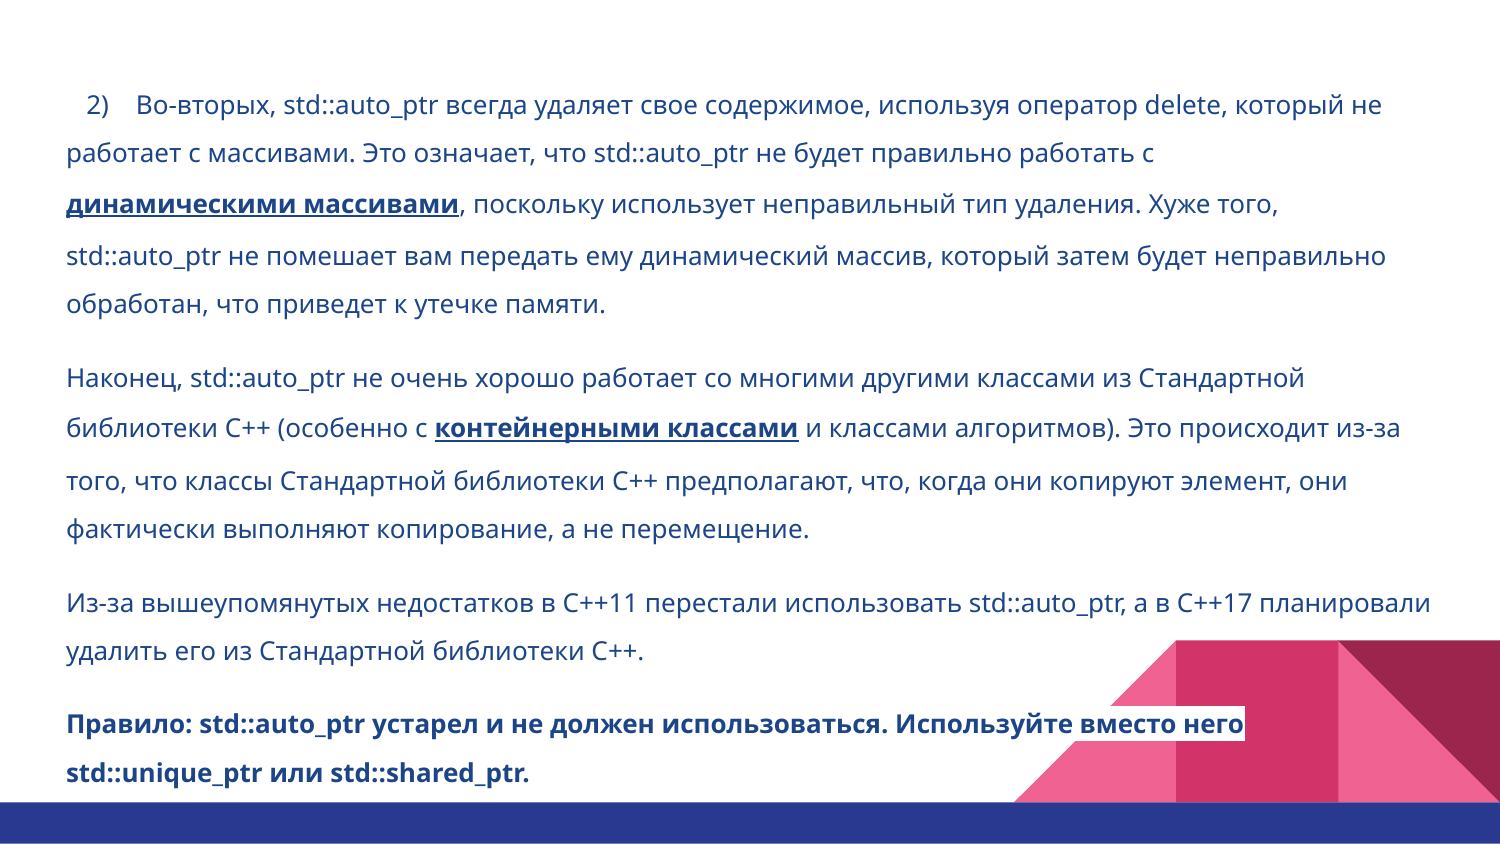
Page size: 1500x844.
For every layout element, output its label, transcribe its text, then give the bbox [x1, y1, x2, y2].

list 2) Во-вторых, std::auto_ptr всегда удаляет свое содержимое, используя оператор delete, который не работает с массивами. Это означает, что std::auto_ptr не будет правильно работать с динамическими массивами, поскольку использует неправильный тип удаления. Хуже того, std::auto_ptr не помешает вам передать ему динамический массив, который затем будет неправильно обработан, что приведет к утечке памяти. Наконец, std::auto_ptr не очень хорошо работает со многими другими классами из Стандартной библиотеки С++ (особенно с контейнерными классами и классами алгоритмов). Это происходит из-за того, что классы Стандартной библиотеки С++ предполагают, что, когда они копируют элемент, они фактически выполняют копирование, а не перемещение. Из-за вышеупомянутых недостатков в C++11 перестали использовать std::auto_ptr, а в C++17 планировали удалить его из Стандартной библиотеки С++. Правило: std::auto_ptr устарел и не должен использоваться. Используйте вместо него std::unique_ptr или std::shared_ptr. [51, 56, 1449, 604]
